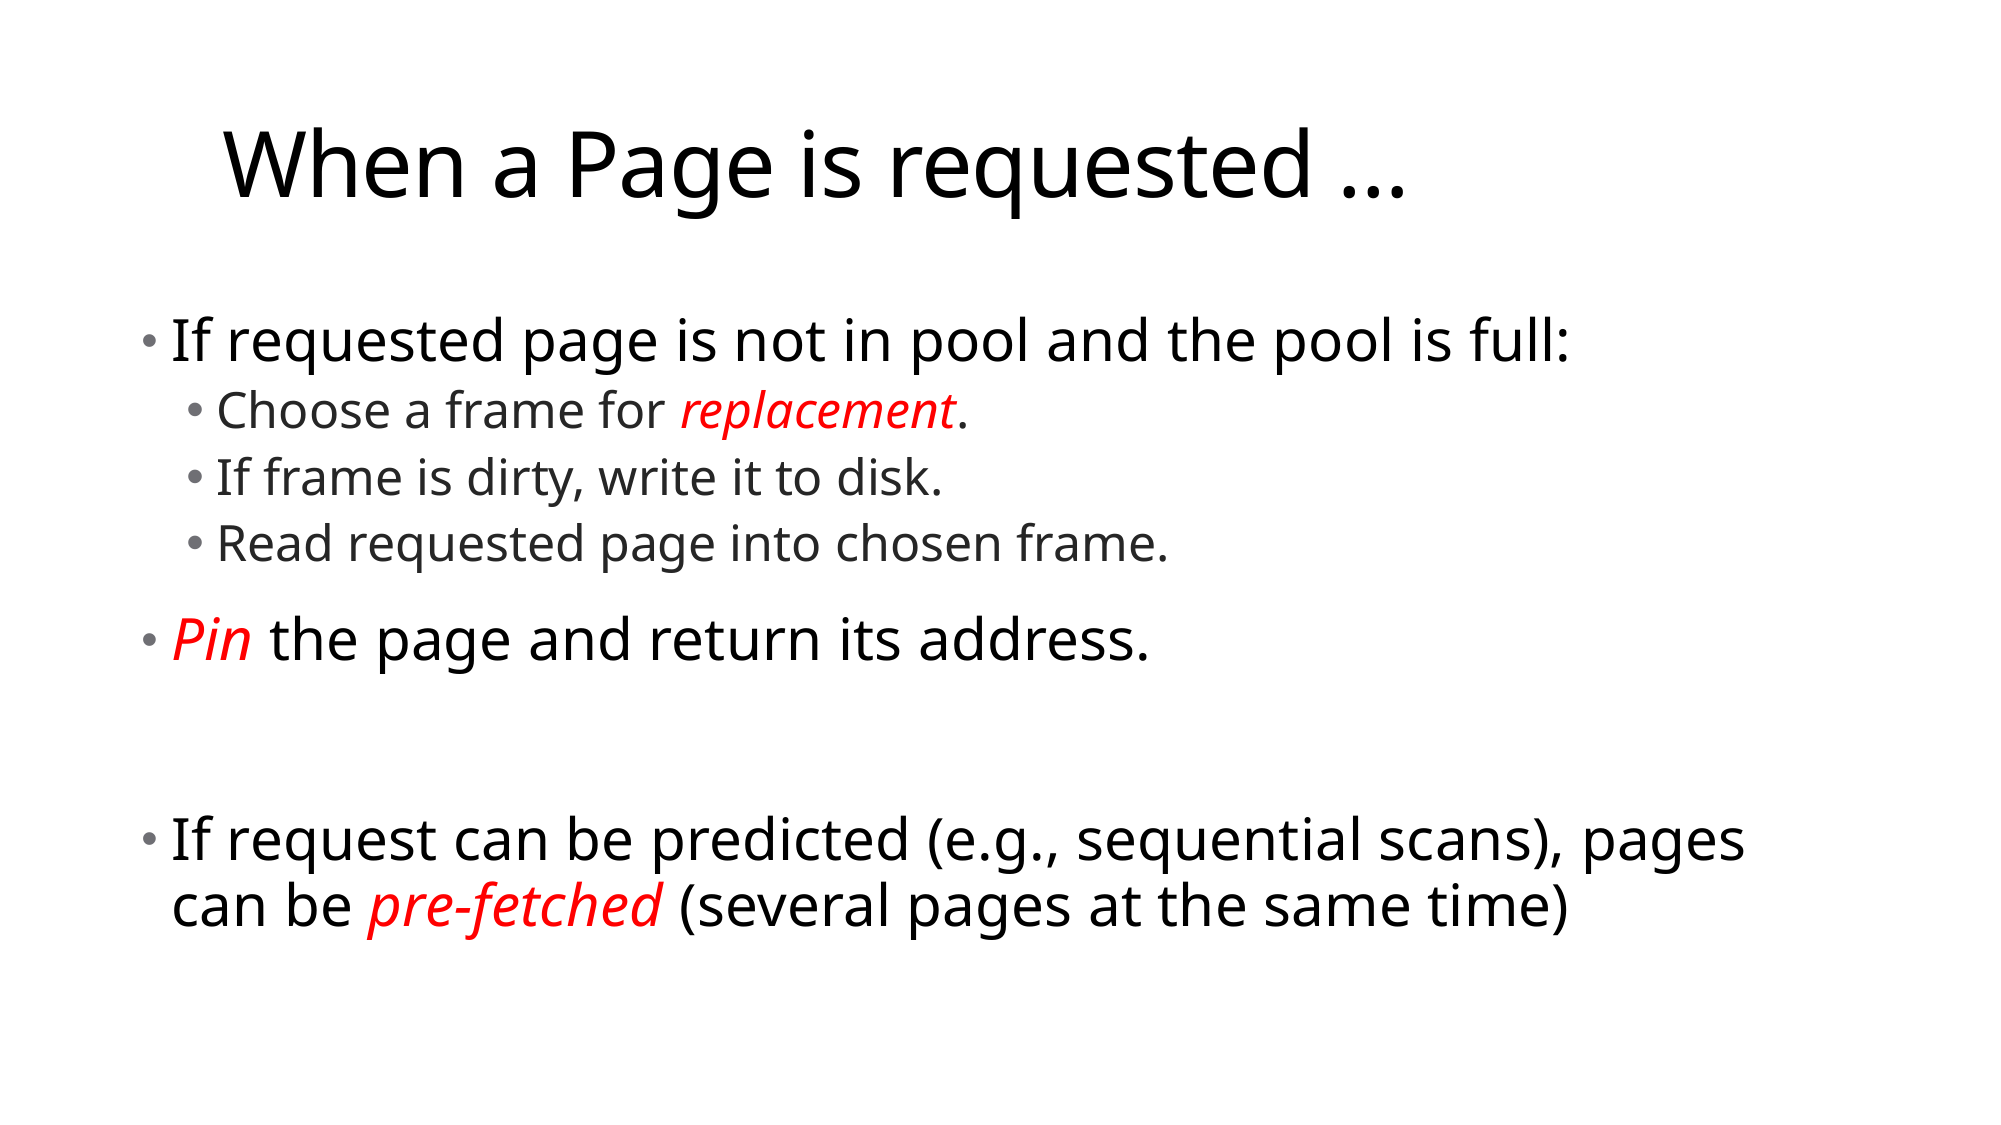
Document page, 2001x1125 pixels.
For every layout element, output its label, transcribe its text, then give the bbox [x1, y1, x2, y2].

title When a Page is requested … [206, 60, 1797, 225]
list If requested page is not in pool and the pool is full: Choose a frame for replacement. If frame is dirty, write it to disk. Read requested page into chosen frame. Pin the page and return its address. If request can be predicted (e.g., sequential scans), pages can be pre-fetched (several pages at the same time) [126, 301, 1852, 1015]
